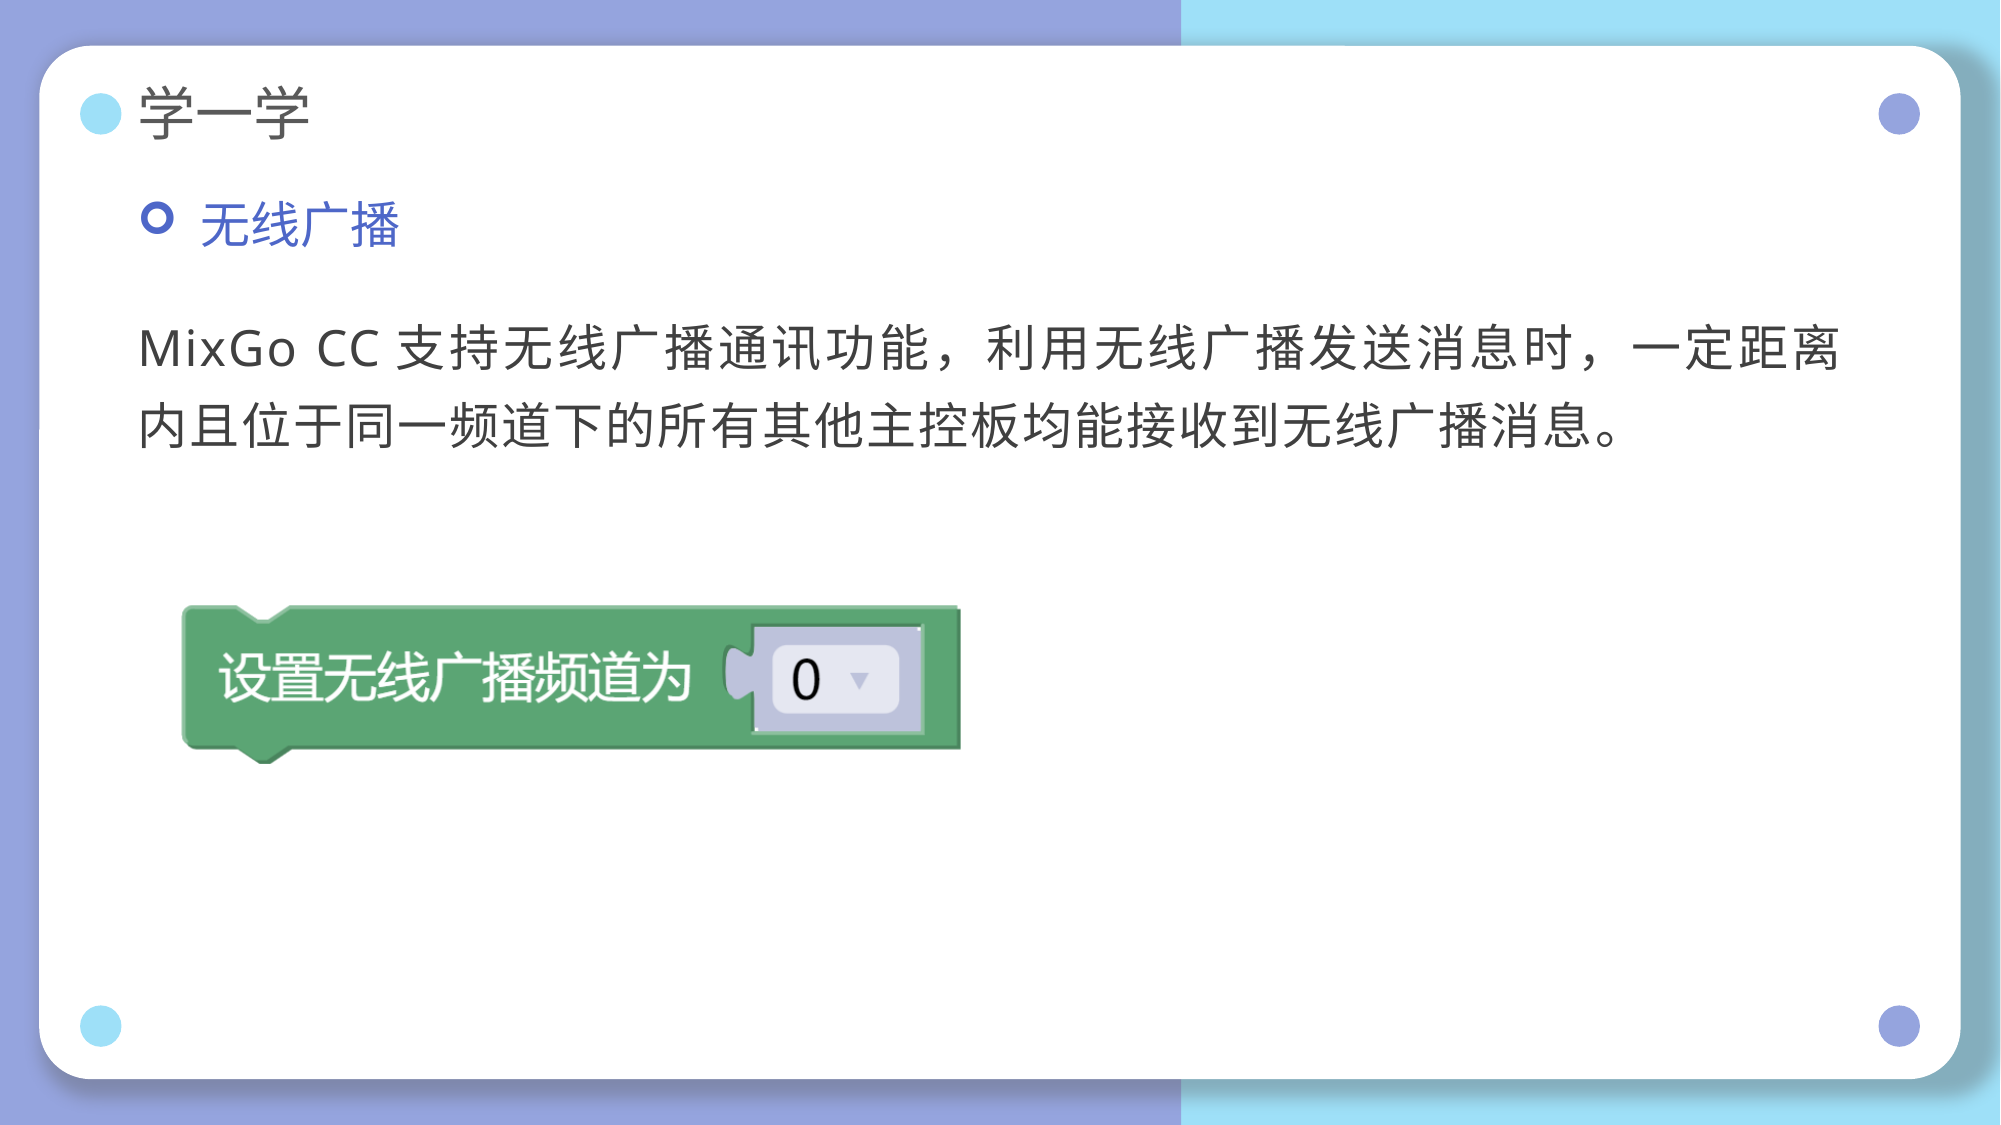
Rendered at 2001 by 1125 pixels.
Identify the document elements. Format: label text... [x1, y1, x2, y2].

picture [170, 591, 976, 768]
title 学一学 [137, 77, 976, 157]
list MixGo CC支持无线广播通讯功能，利用无线广播发送消息时，一定距离内且位于同一频道下的所有其他主控板均能接收到无线广播消息。 [137, 291, 1845, 563]
list 无线广播 [137, 185, 976, 262]
